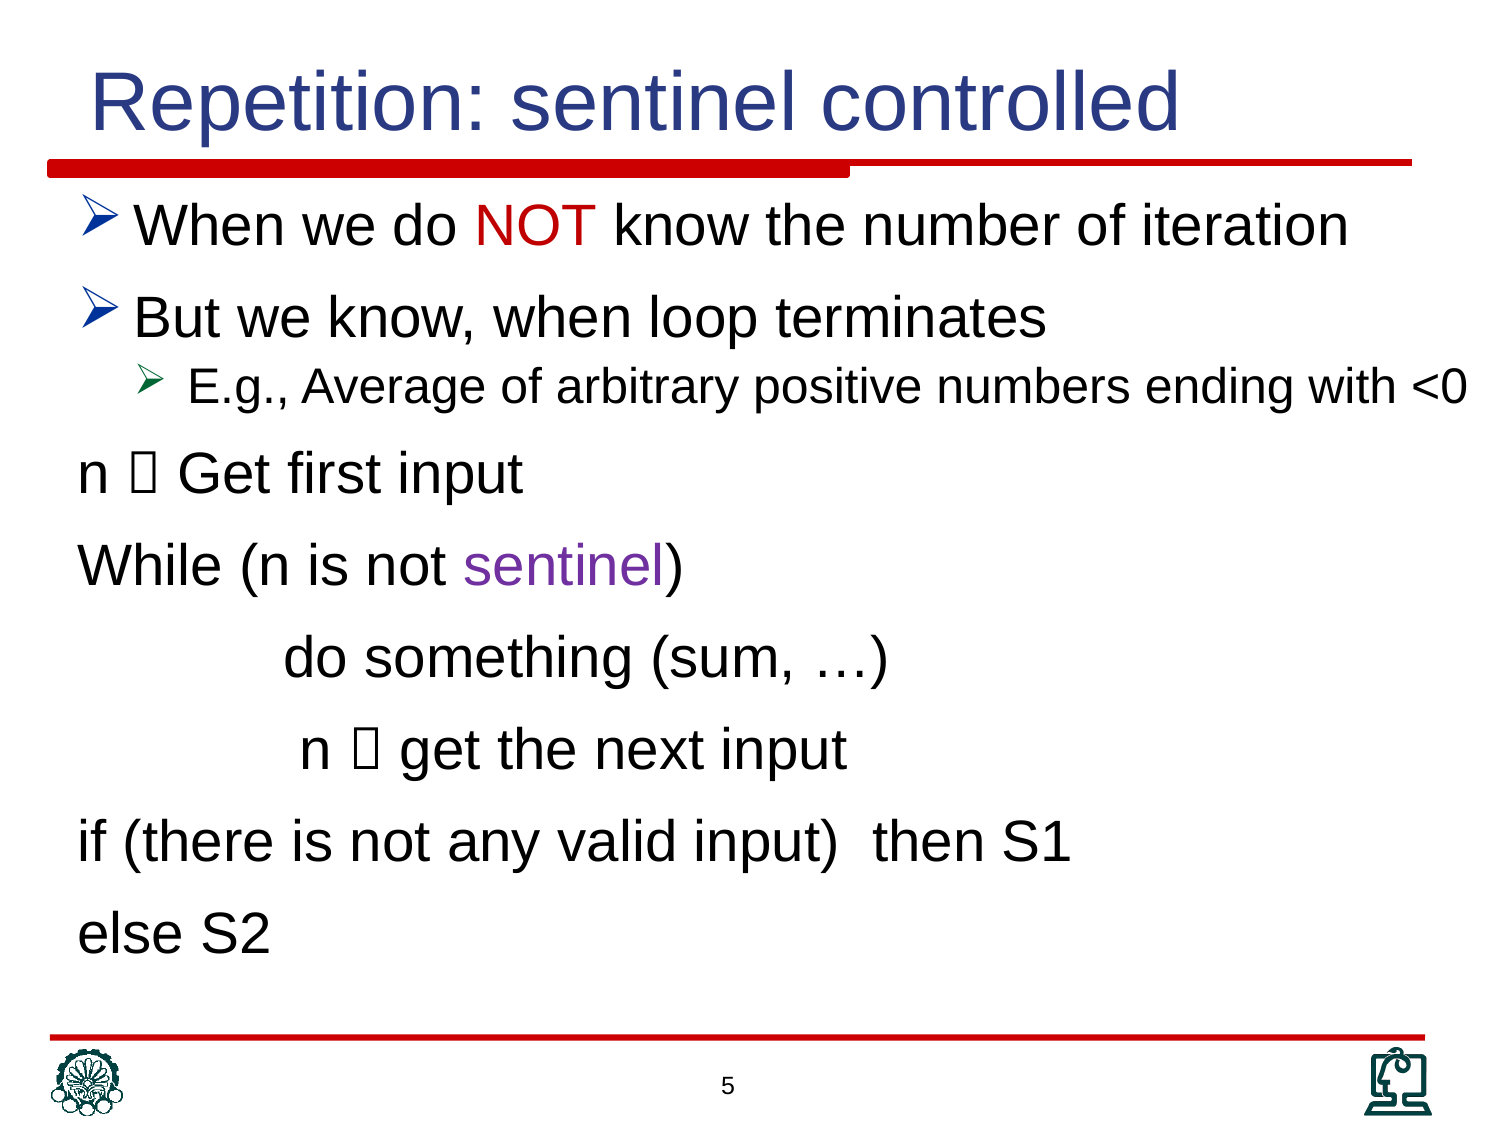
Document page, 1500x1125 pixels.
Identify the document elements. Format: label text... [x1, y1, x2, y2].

text_box When we do NOT know the number of iteration But we know, when loop terminates E.g., Average of arbitrary positive numbers ending with <0 n  Get first input While (n is not sentinel) do something (sum, …) n  get the next input if (there is not any valid input) then S1 else S2 [62, 187, 1488, 1050]
picture [50, 1047, 125, 1118]
text_box Repetition: sentinel controlled [74, 24, 1425, 155]
text_box 5 [650, 1062, 750, 1103]
picture [1362, 1050, 1438, 1119]
